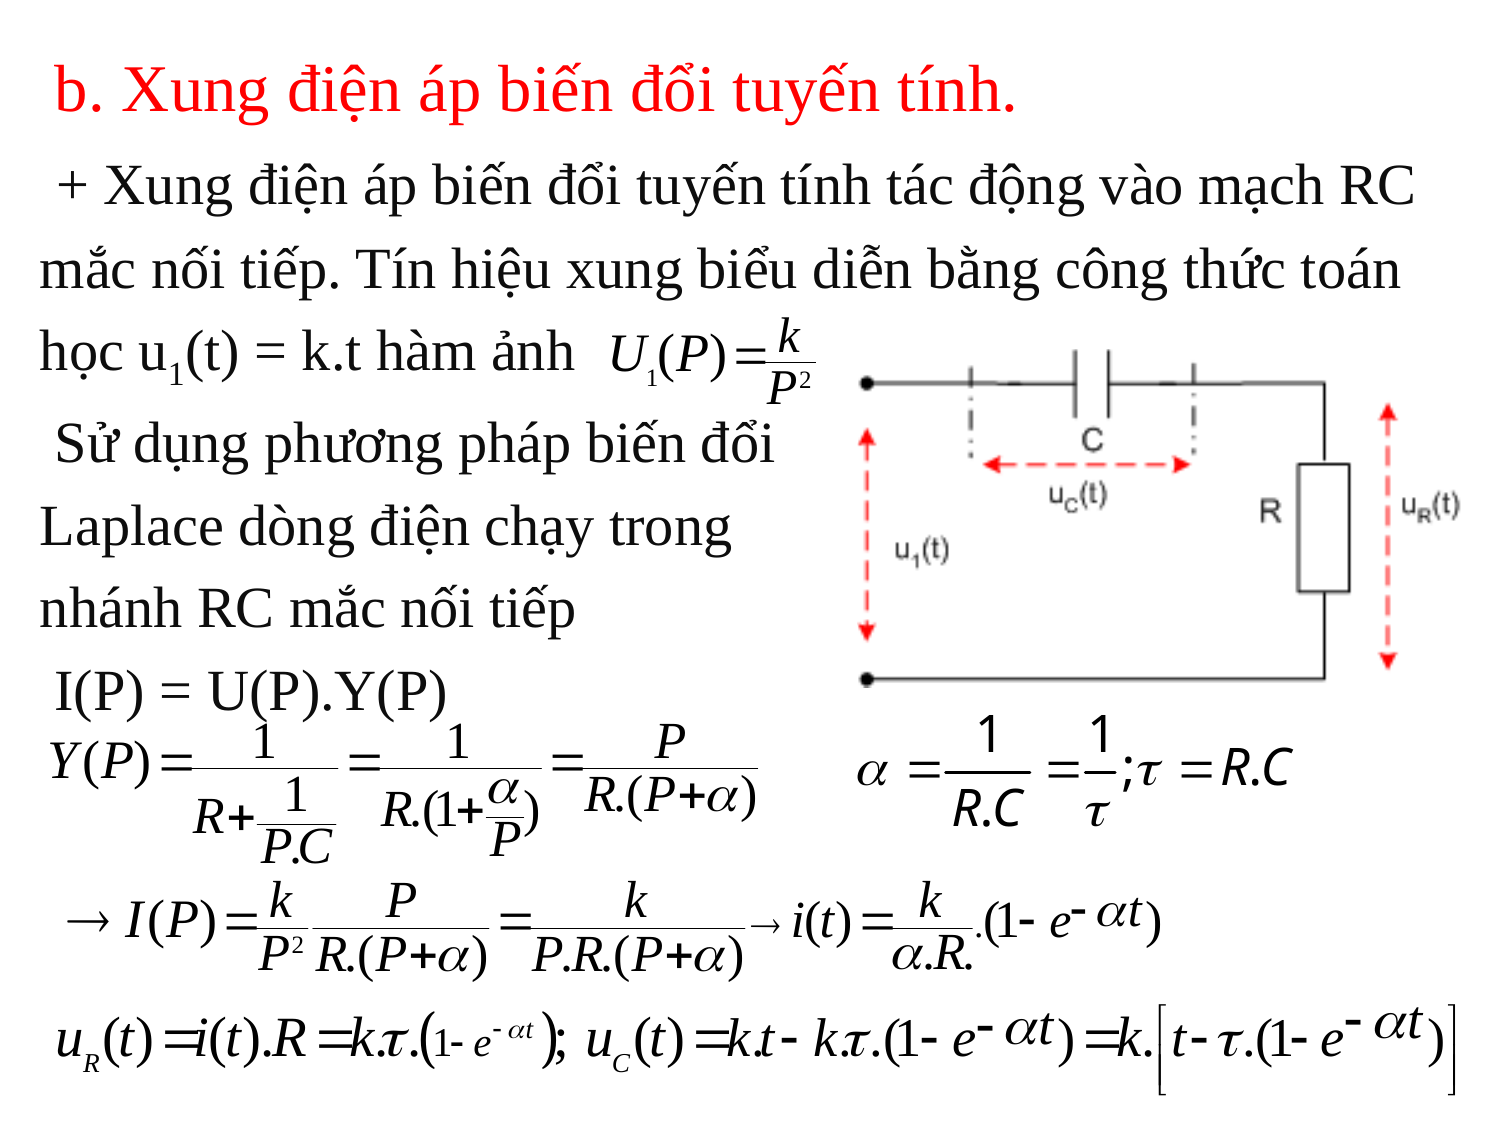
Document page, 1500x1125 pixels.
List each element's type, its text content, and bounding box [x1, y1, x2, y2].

picture [856, 349, 1463, 688]
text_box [47, 717, 763, 870]
list b. Xung điện áp biến đổi tuyến tính. + Xung điện áp biến đổi tuyến tính tác động vào mạch RC mắc nối tiếp. Tín hiệu xung biểu diễn bằng công thức toán học u1(t) = k.t hàm ảnh Sử dụng phương pháp biến đổi Laplace dòng điện chạy trong nhánh RC mắc nối tiếp I(P) = U(P).Y(P) [24, 37, 1475, 1100]
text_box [53, 999, 1468, 1101]
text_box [609, 311, 821, 410]
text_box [849, 702, 1305, 838]
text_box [64, 874, 1167, 988]
